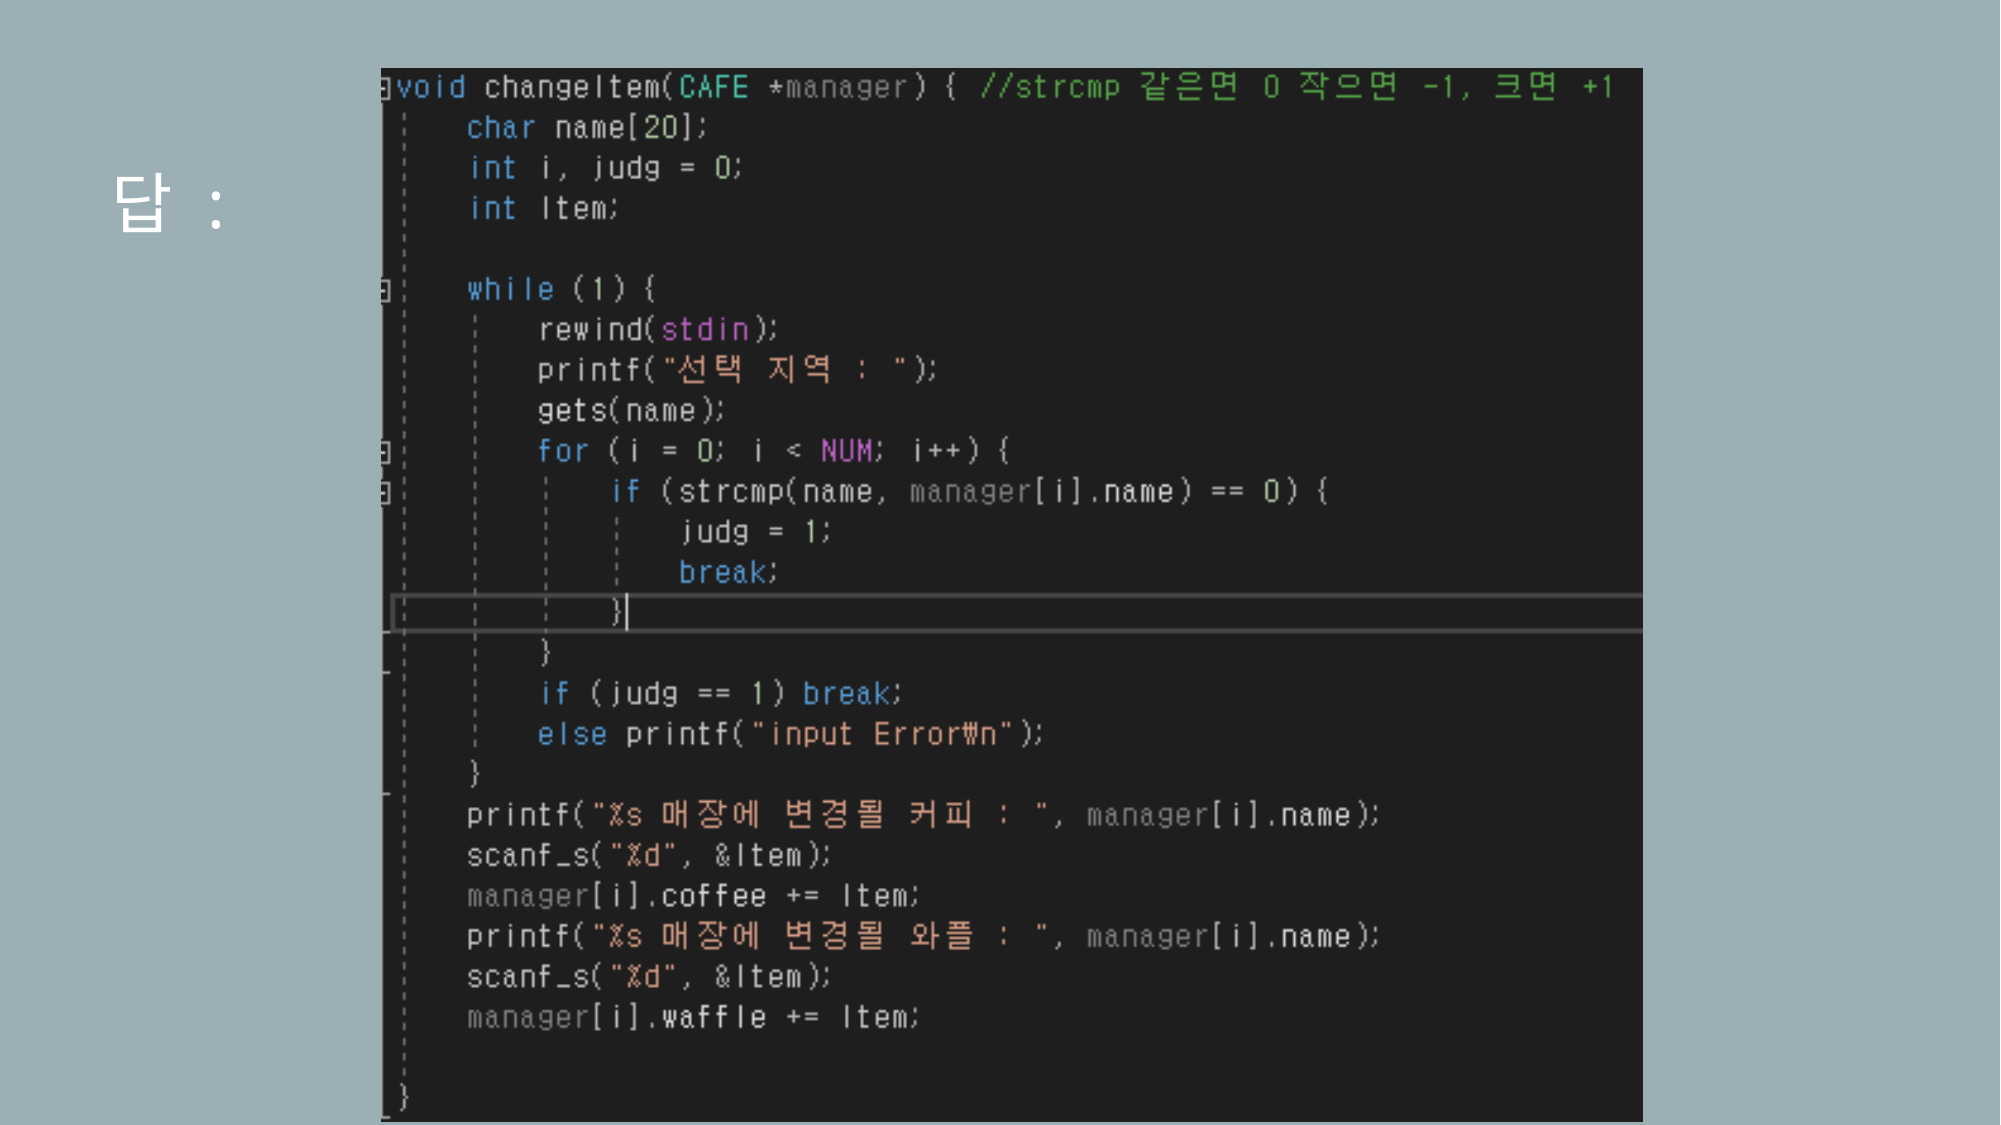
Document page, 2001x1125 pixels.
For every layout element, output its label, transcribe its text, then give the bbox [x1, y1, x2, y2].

picture [381, 68, 1643, 1123]
text_box 답 : [96, 154, 350, 250]
